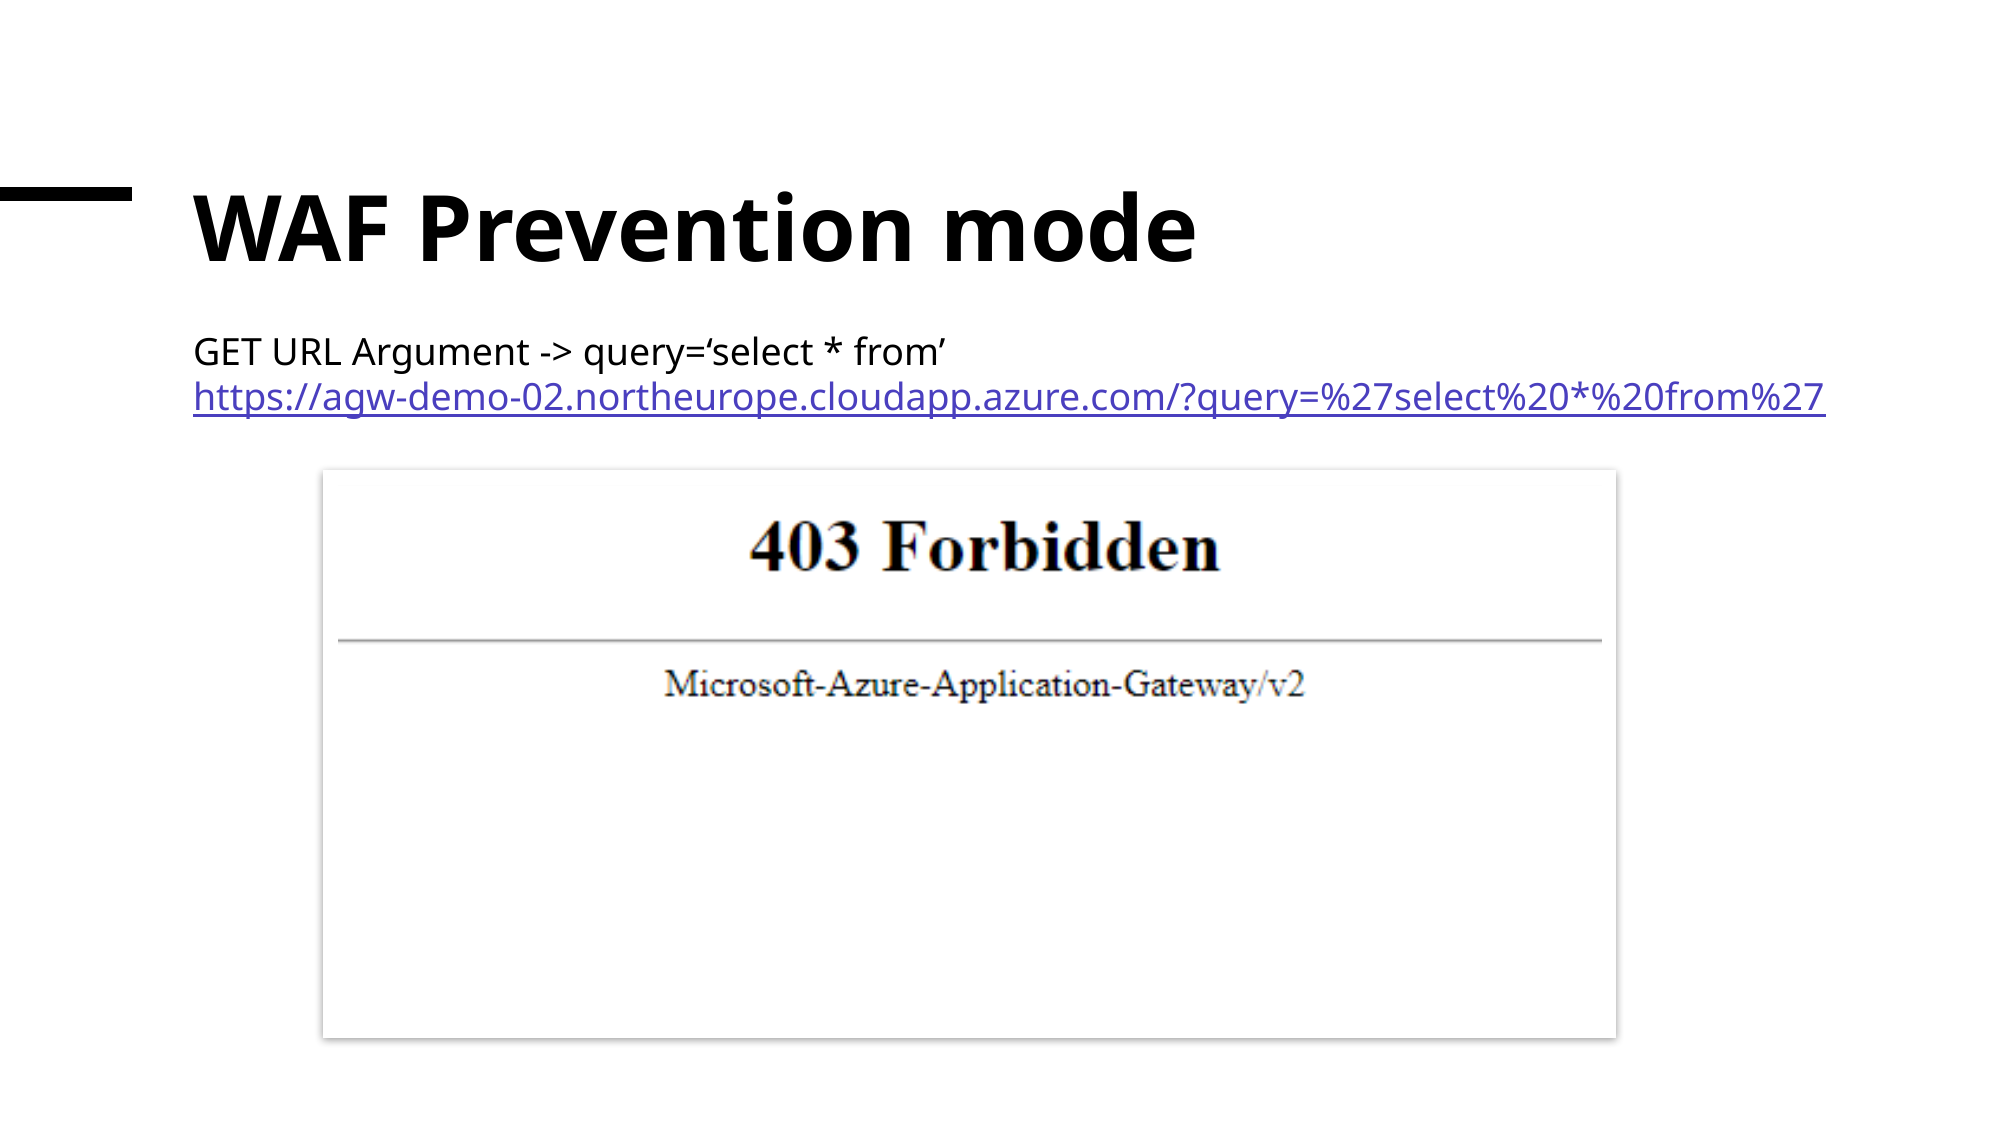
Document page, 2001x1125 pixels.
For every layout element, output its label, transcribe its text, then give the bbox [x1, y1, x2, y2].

text_box GET URL Argument -> query=‘select * from’ https://agw-demo-02.northeurope.cloudapp.azure.com/?query=%27select%20*%20from%27 [178, 320, 1863, 432]
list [337, 484, 1602, 1023]
title WAF Prevention mode [178, 178, 1807, 320]
